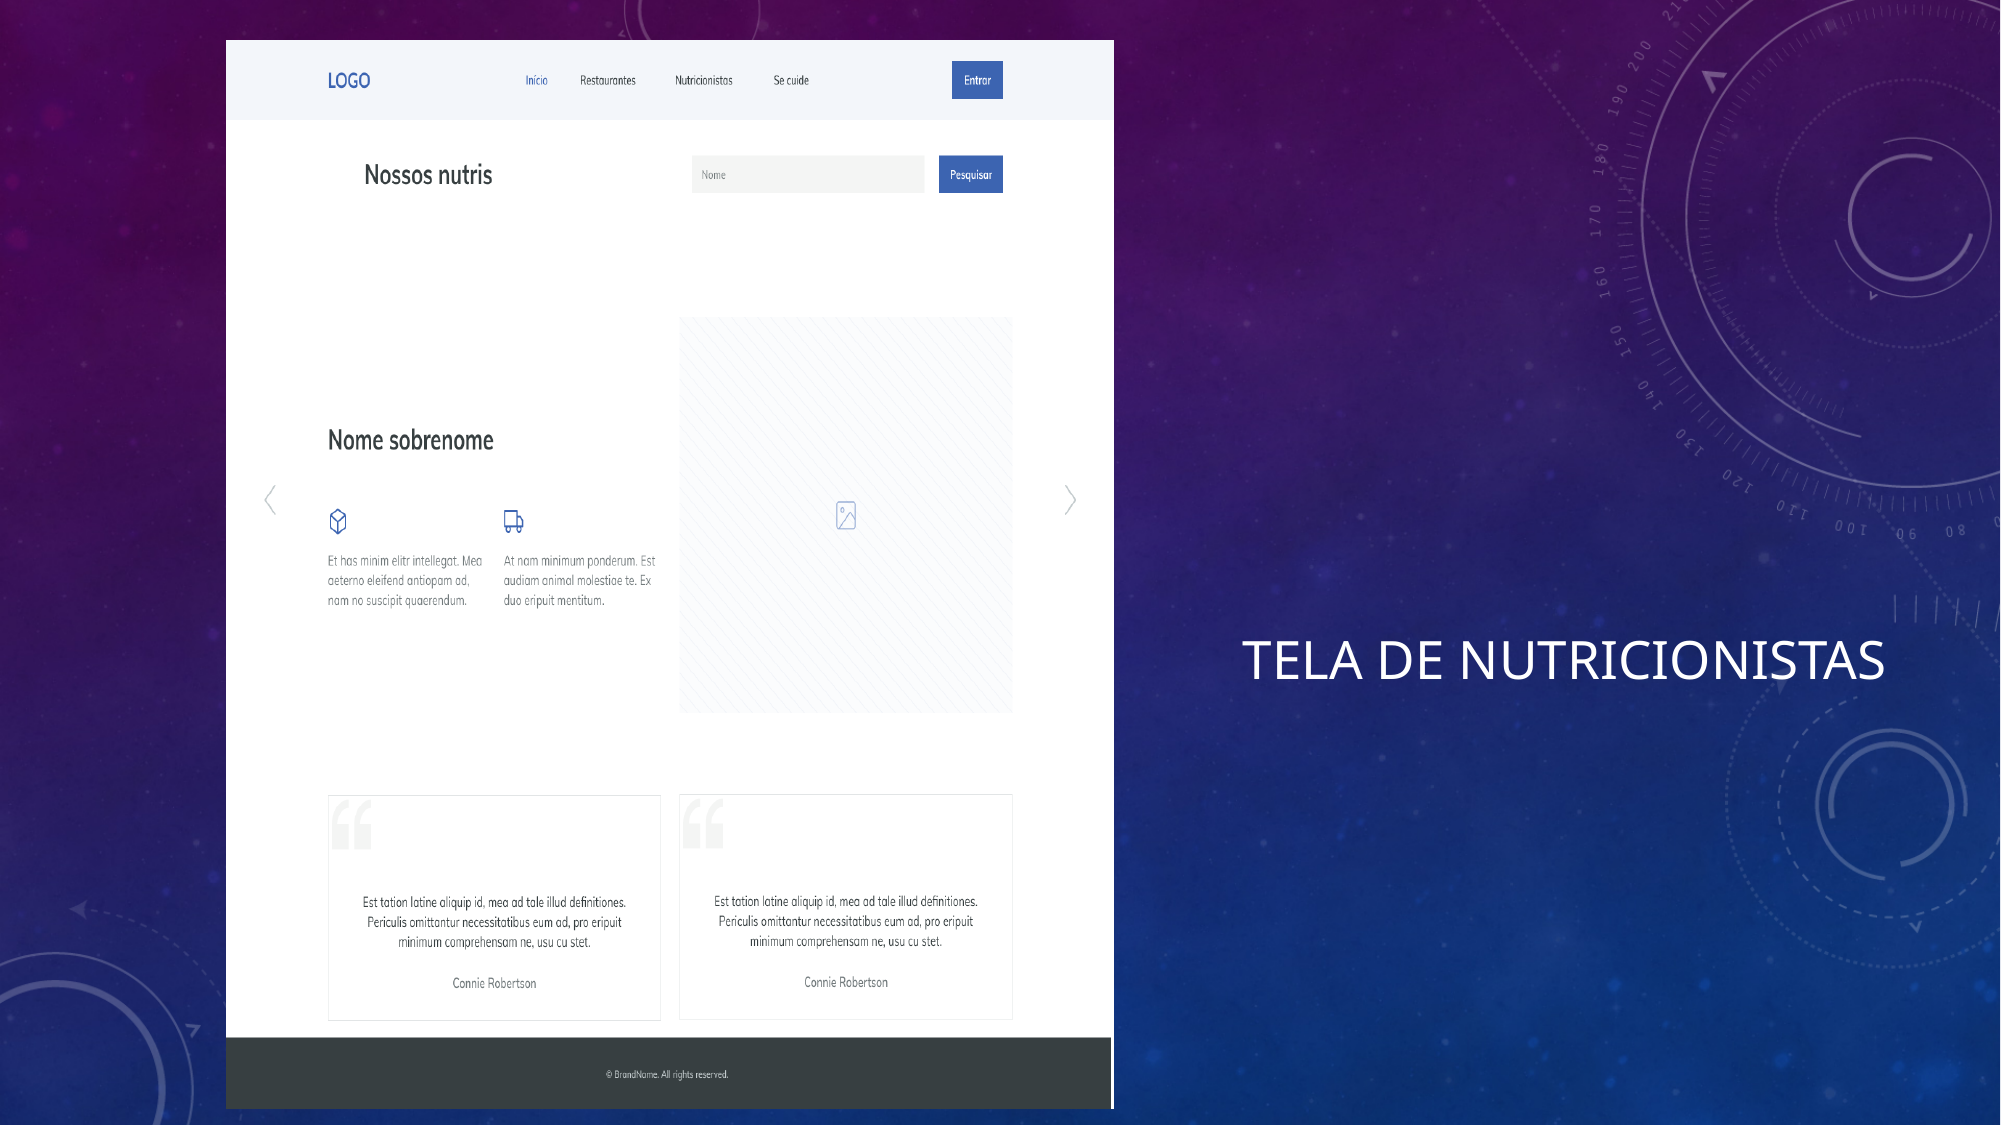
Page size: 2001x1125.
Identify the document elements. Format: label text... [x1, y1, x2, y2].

title Tela de Nutricionistas [1169, 618, 1961, 736]
picture [0, 0, 2001, 1125]
